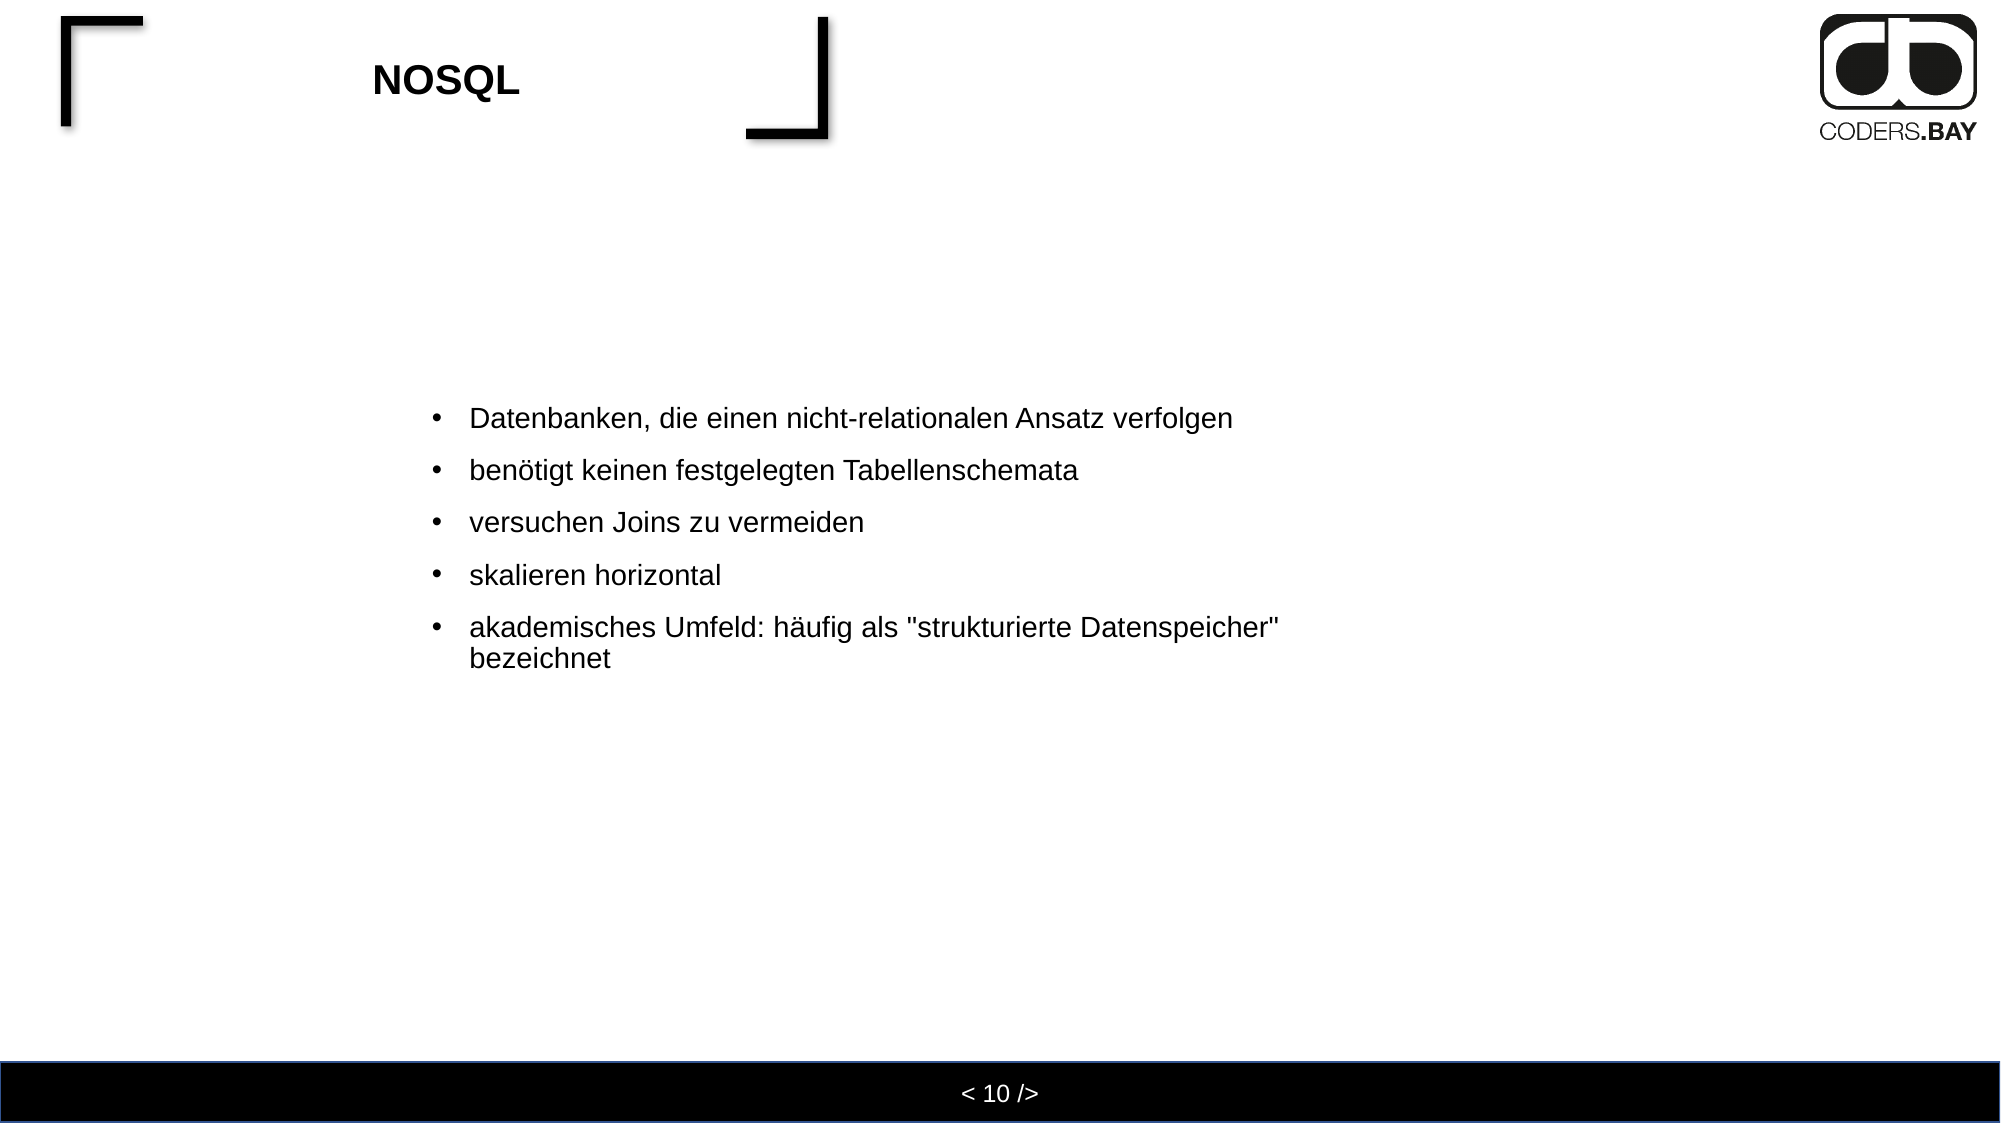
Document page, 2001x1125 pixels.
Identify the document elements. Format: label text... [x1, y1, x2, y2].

title Nosql [79, 36, 814, 127]
picture [1820, 14, 1977, 140]
list Datenbanken, die einen nicht-relationalen Ansatz verfolgen benötigt keinen festgelegten Tabellenschemata versuchen Joins zu vermeiden skalieren horizontal akademisches Umfeld: häufig als "strukturierte Datenspeicher" bezeichnet [416, 395, 1446, 654]
